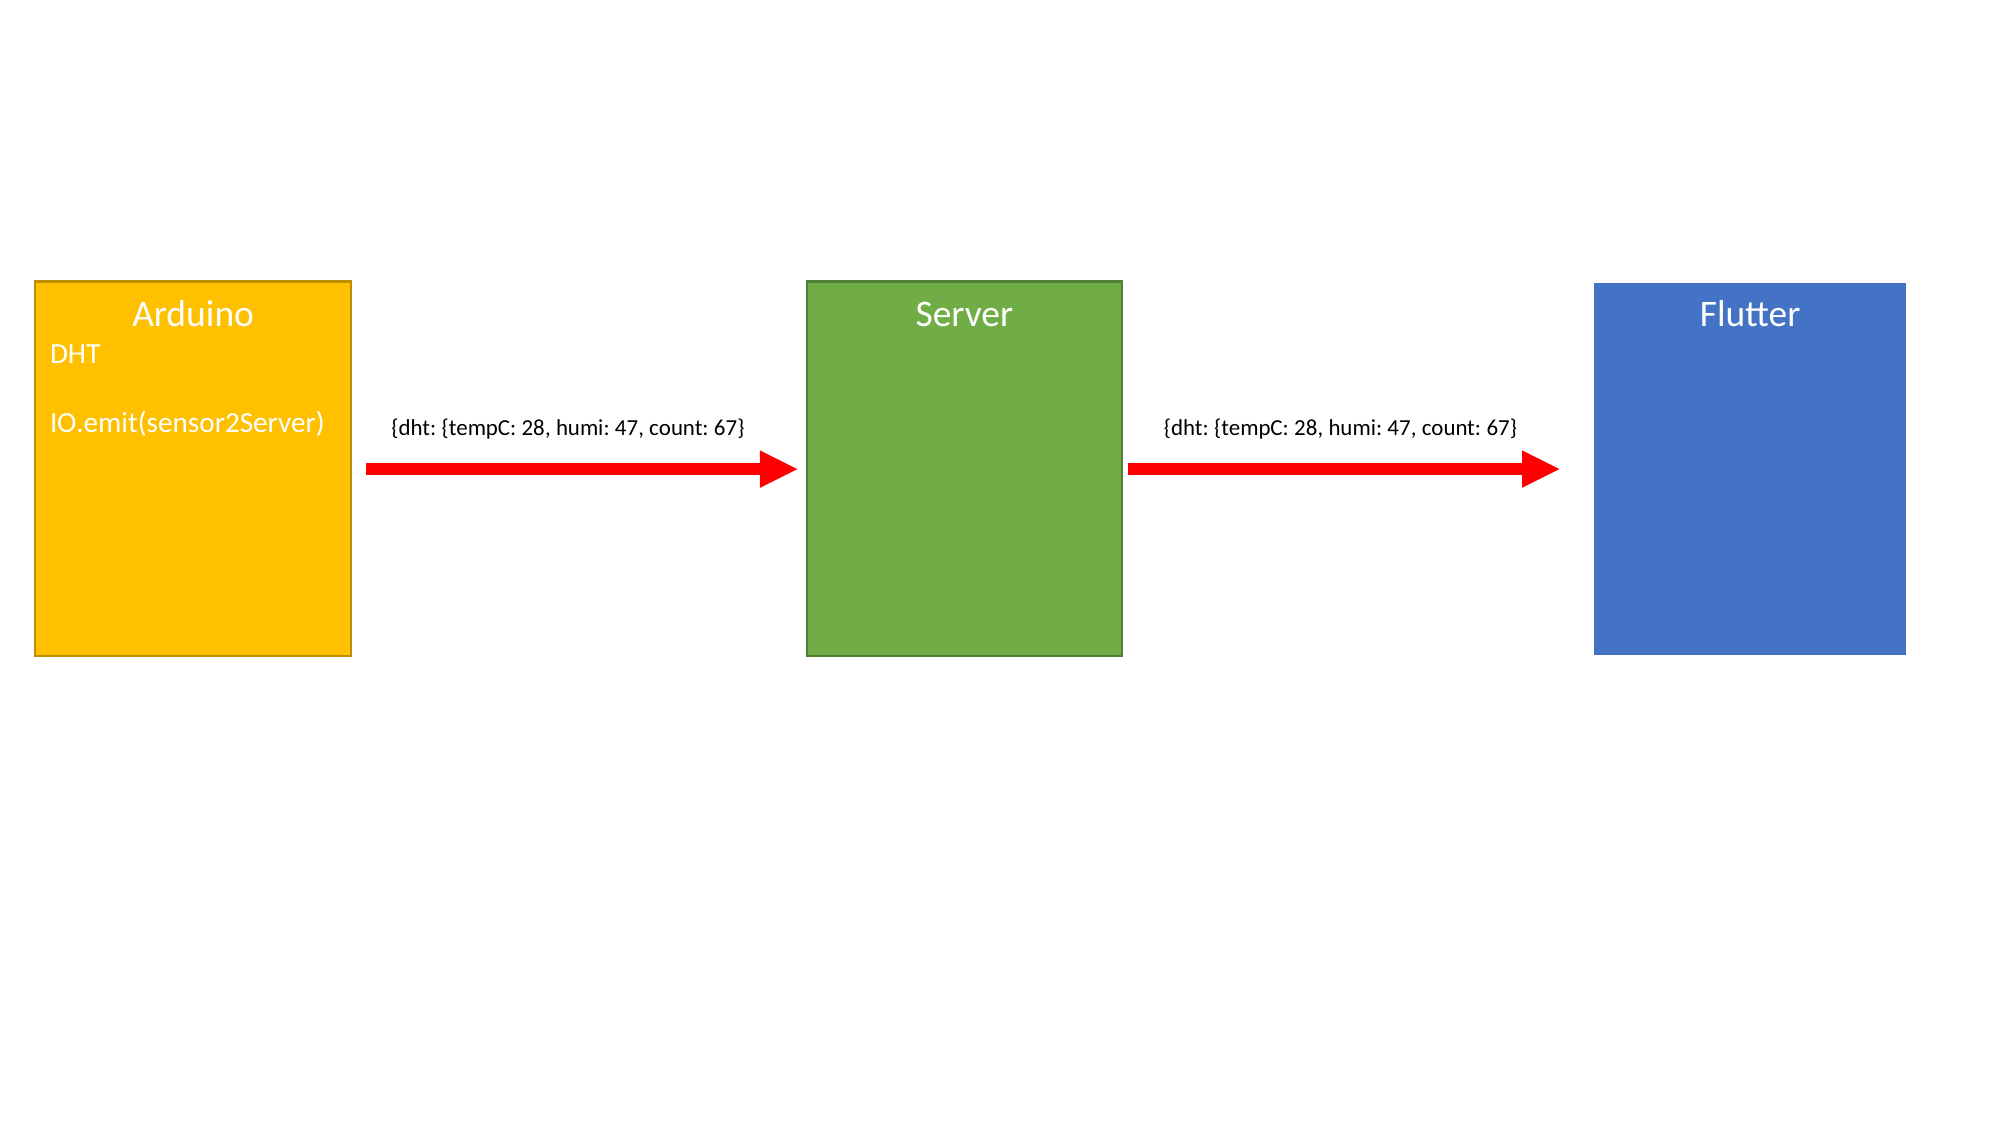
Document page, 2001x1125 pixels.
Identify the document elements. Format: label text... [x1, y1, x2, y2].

text_box {dht: {tempC: 28, humi: 47, count: 67} [376, 404, 767, 447]
text_box Arduino DHT IO.emit(sensor2Server) [34, 280, 352, 657]
text_box {dht: {tempC: 28, humi: 47, count: 67} [1149, 404, 1539, 447]
text_box Flutter [1591, 280, 1910, 658]
text_box Server [806, 280, 1123, 657]
